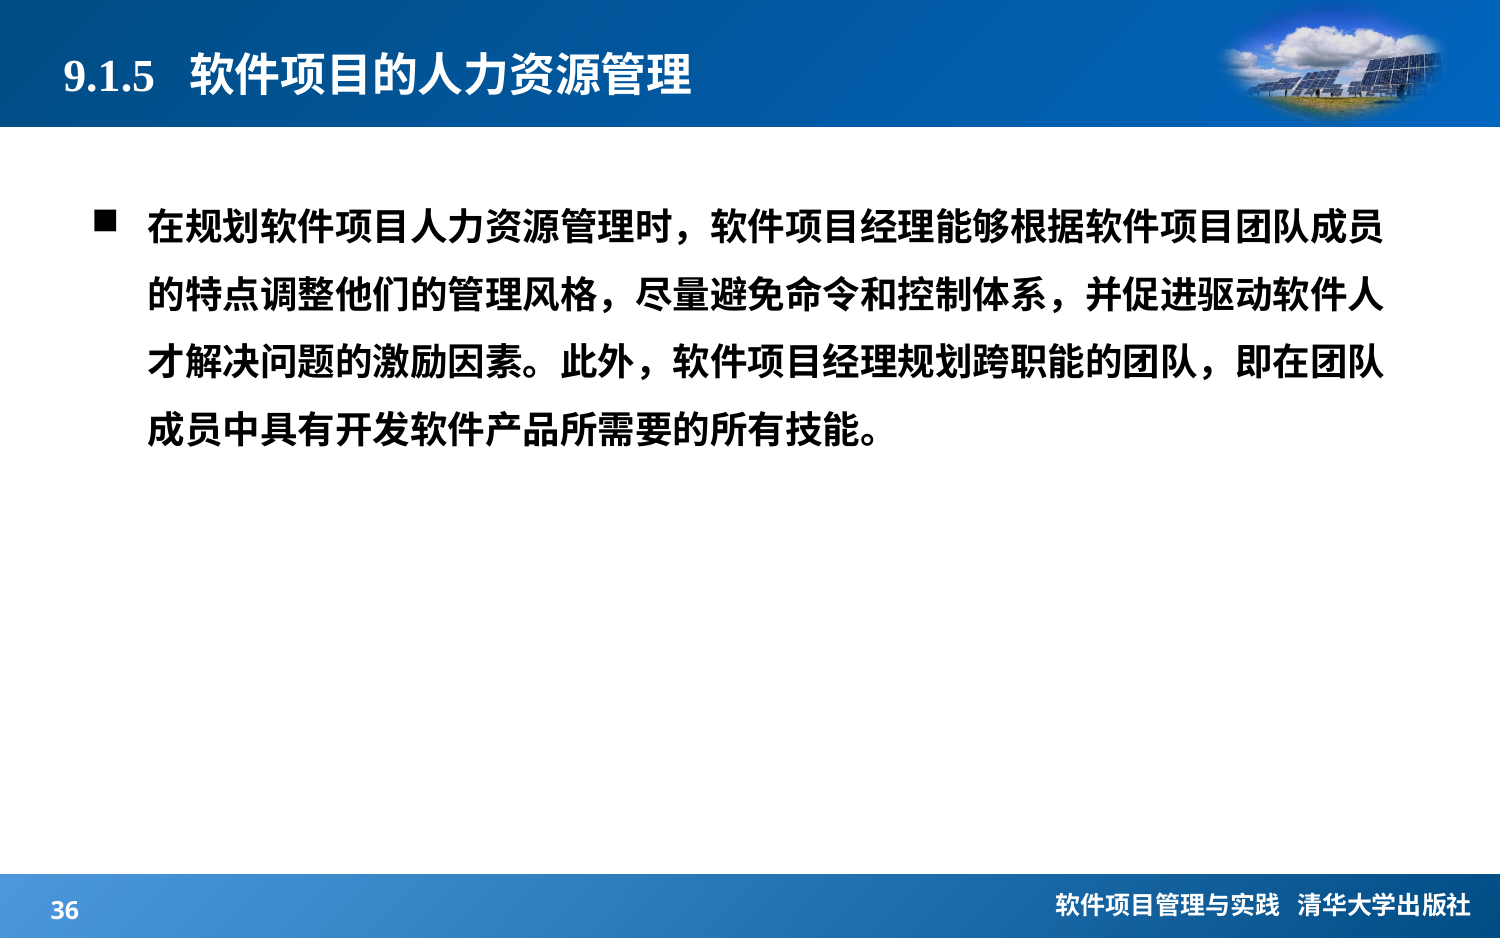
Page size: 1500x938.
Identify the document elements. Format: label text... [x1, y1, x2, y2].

picture [1233, 6, 1433, 113]
text_box 在规划软件项目人力资源管理时，软件项目经理能够根据软件项目团队成员的特点调整他们的管理风格，尽量避免命令和控制体系，并促进驱动软件人才解决问题的激励因素。此外，软件项目经理规划跨职能的团队，即在团队成员中具有开发软件产品所需要的所有技能。 [76, 173, 1424, 759]
title 9.1.5 软件项目的人力资源管理 [48, 19, 1005, 127]
